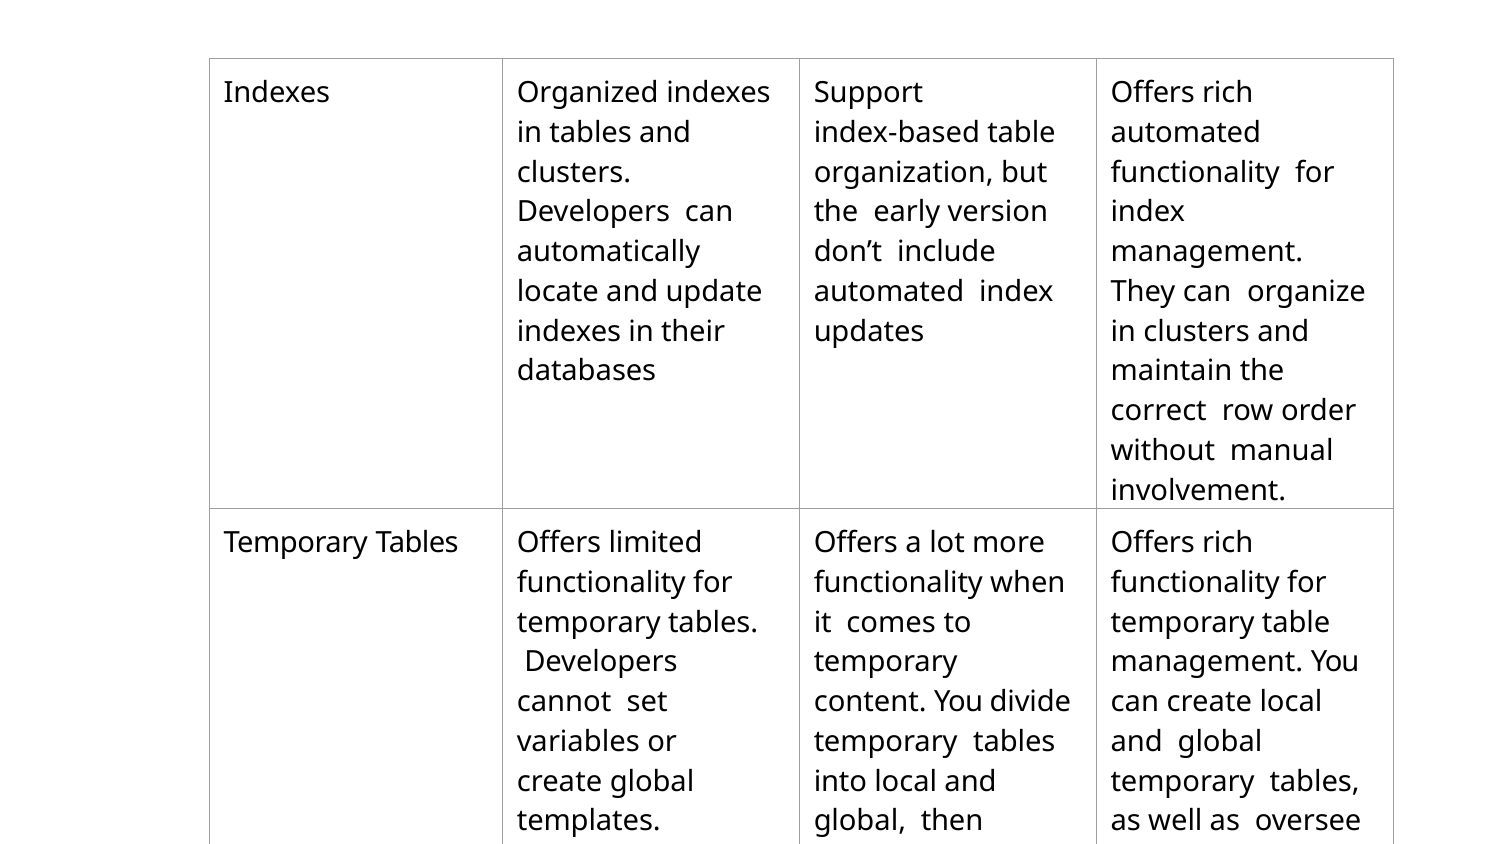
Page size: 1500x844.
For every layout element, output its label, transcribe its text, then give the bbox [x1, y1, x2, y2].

table_header Organized indexes in tables and clusters. Developers can automatically locate and update indexes in their databases [503, 59, 799, 508]
table_header Support index-based table organization, but the early version don’t include automated index updates [800, 59, 1096, 508]
table_cell Temporary Tables [210, 509, 502, 844]
table_header Offers rich automated functionality for index management. They can organize in clusters and maintain the correct row order without manual involvement. [1097, 59, 1393, 508]
table_cell Offers limited functionality for temporary tables. Developers cannot set variables or create global templates. [503, 509, 799, 844]
table_header Indexes [210, 59, 502, 508]
table_cell Offers rich functionality for temporary table management. You can create local and global temporary tables, as well as oversee and create variables. [1097, 509, 1393, 844]
table_cell Offers a lot more functionality when it comes to temporary content. You divide temporary tables into local and global, then configure with flexible variables. [800, 509, 1096, 844]
